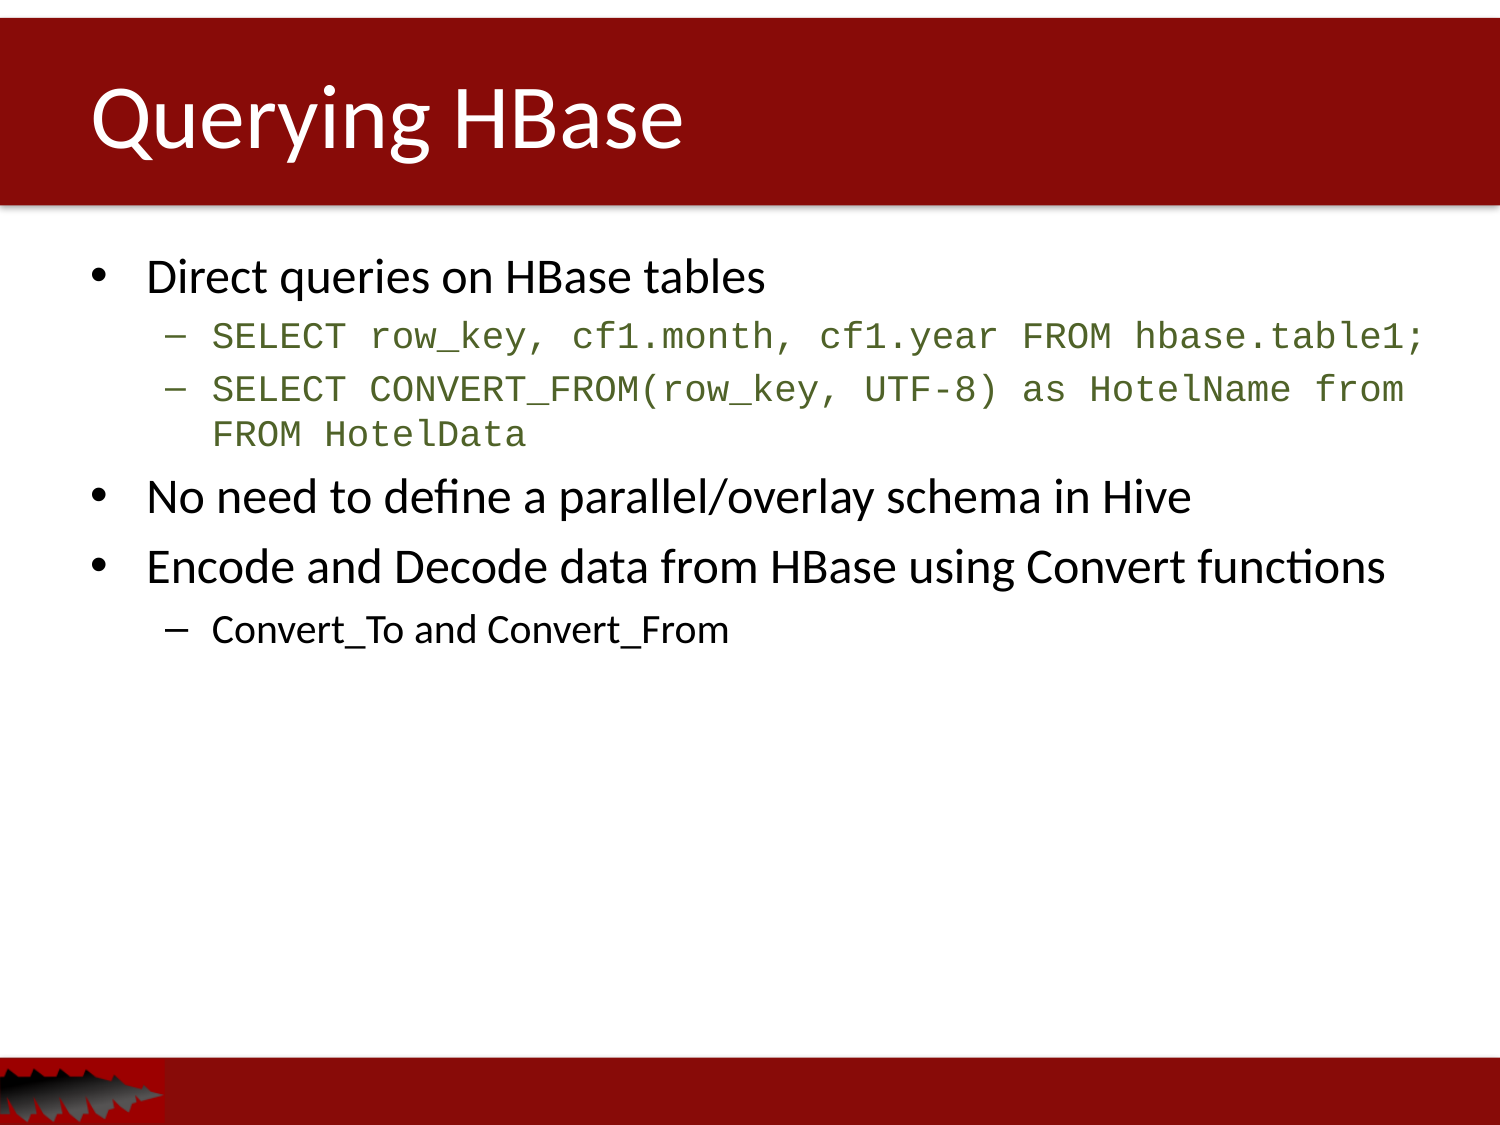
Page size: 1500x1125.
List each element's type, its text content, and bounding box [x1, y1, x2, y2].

title Querying HBase [75, 17, 1469, 206]
list Direct queries on HBase tables SELECT row_key, cf1.month, cf1.year FROM hbase.table1; SELECT CONVERT_FROM(row_key, UTF-8) as HotelName from FROM HotelData No need to define a parallel/overlay schema in Hive Encode and Decode data from HBase using Convert functions Convert_To and Convert_From [75, 236, 1484, 979]
